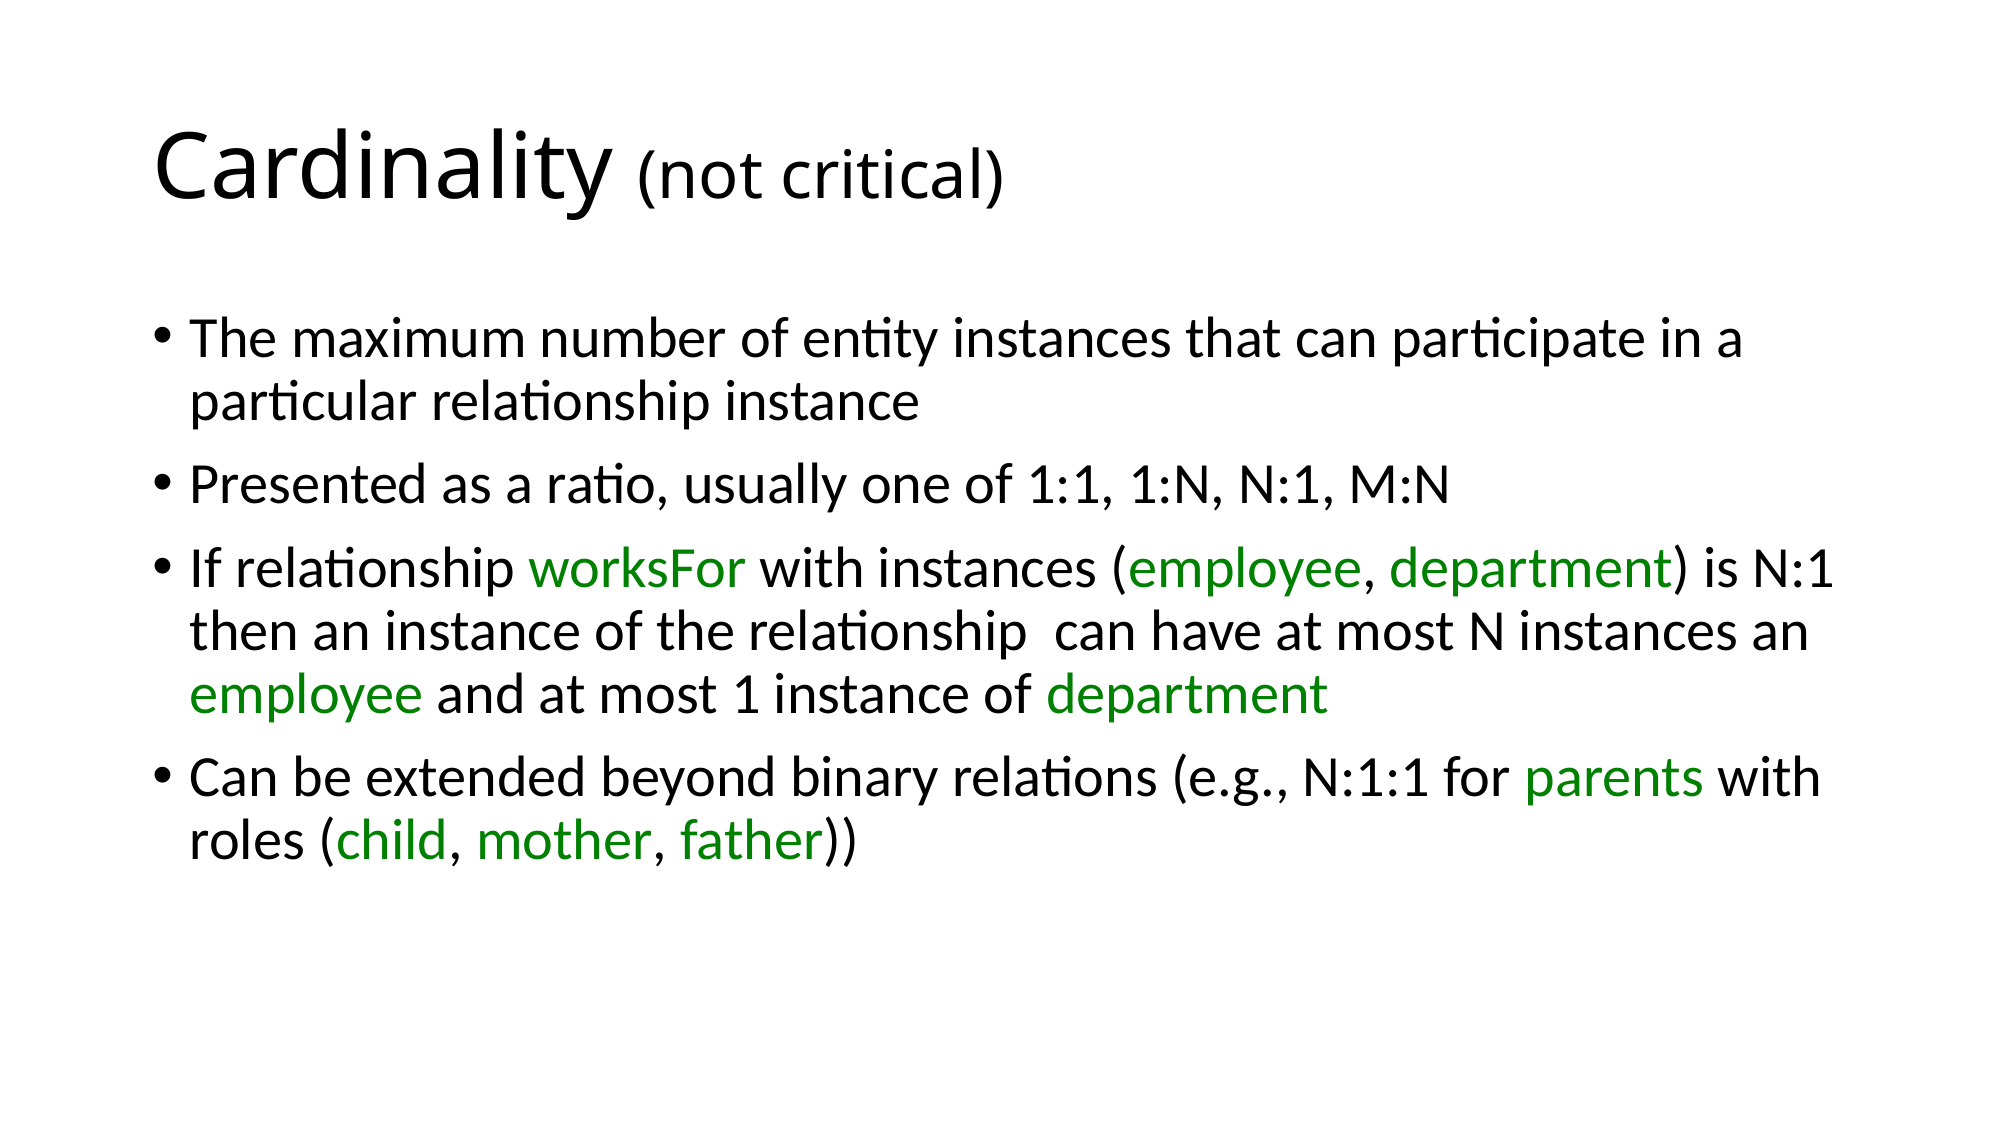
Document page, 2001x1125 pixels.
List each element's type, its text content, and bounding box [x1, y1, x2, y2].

title Cardinality (not critical) [137, 59, 1863, 278]
list The maximum number of entity instances that can participate in a particular relationship instance Presented as a ratio, usually one of 1:1, 1:N, N:1, M:N If relationship worksFor with instances (employee, department) is N:1 then an instance of the relationship can have at most N instances an employee and at most 1 instance of department Can be extended beyond binary relations (e.g., N:1:1 for parents with roles (child, mother, father)) [137, 299, 1863, 1014]
